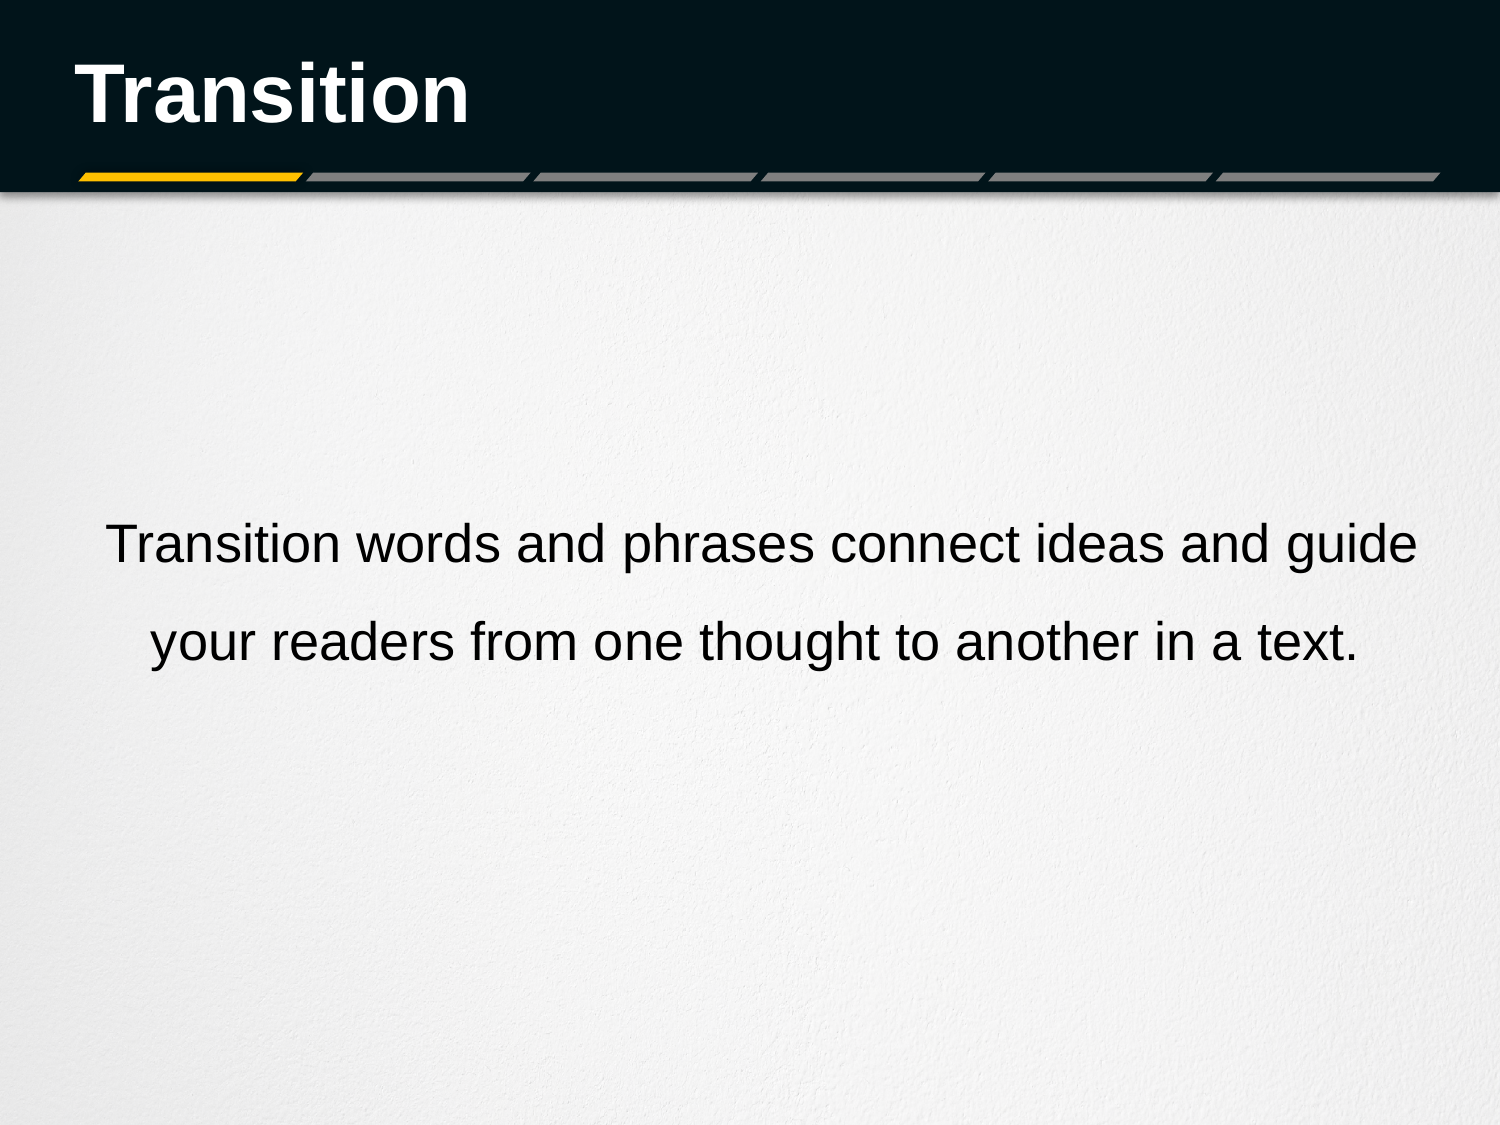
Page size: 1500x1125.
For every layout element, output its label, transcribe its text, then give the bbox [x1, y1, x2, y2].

text_box [78, 172, 304, 182]
text_box [305, 172, 531, 182]
text_box [533, 172, 759, 182]
text_box [1215, 172, 1441, 182]
text_box [988, 172, 1214, 182]
text_box [760, 172, 986, 182]
list Transition words and phrases connect ideas and guide your readers from one thought to another in a text. [59, 212, 1468, 936]
title Transition [59, 0, 1500, 193]
